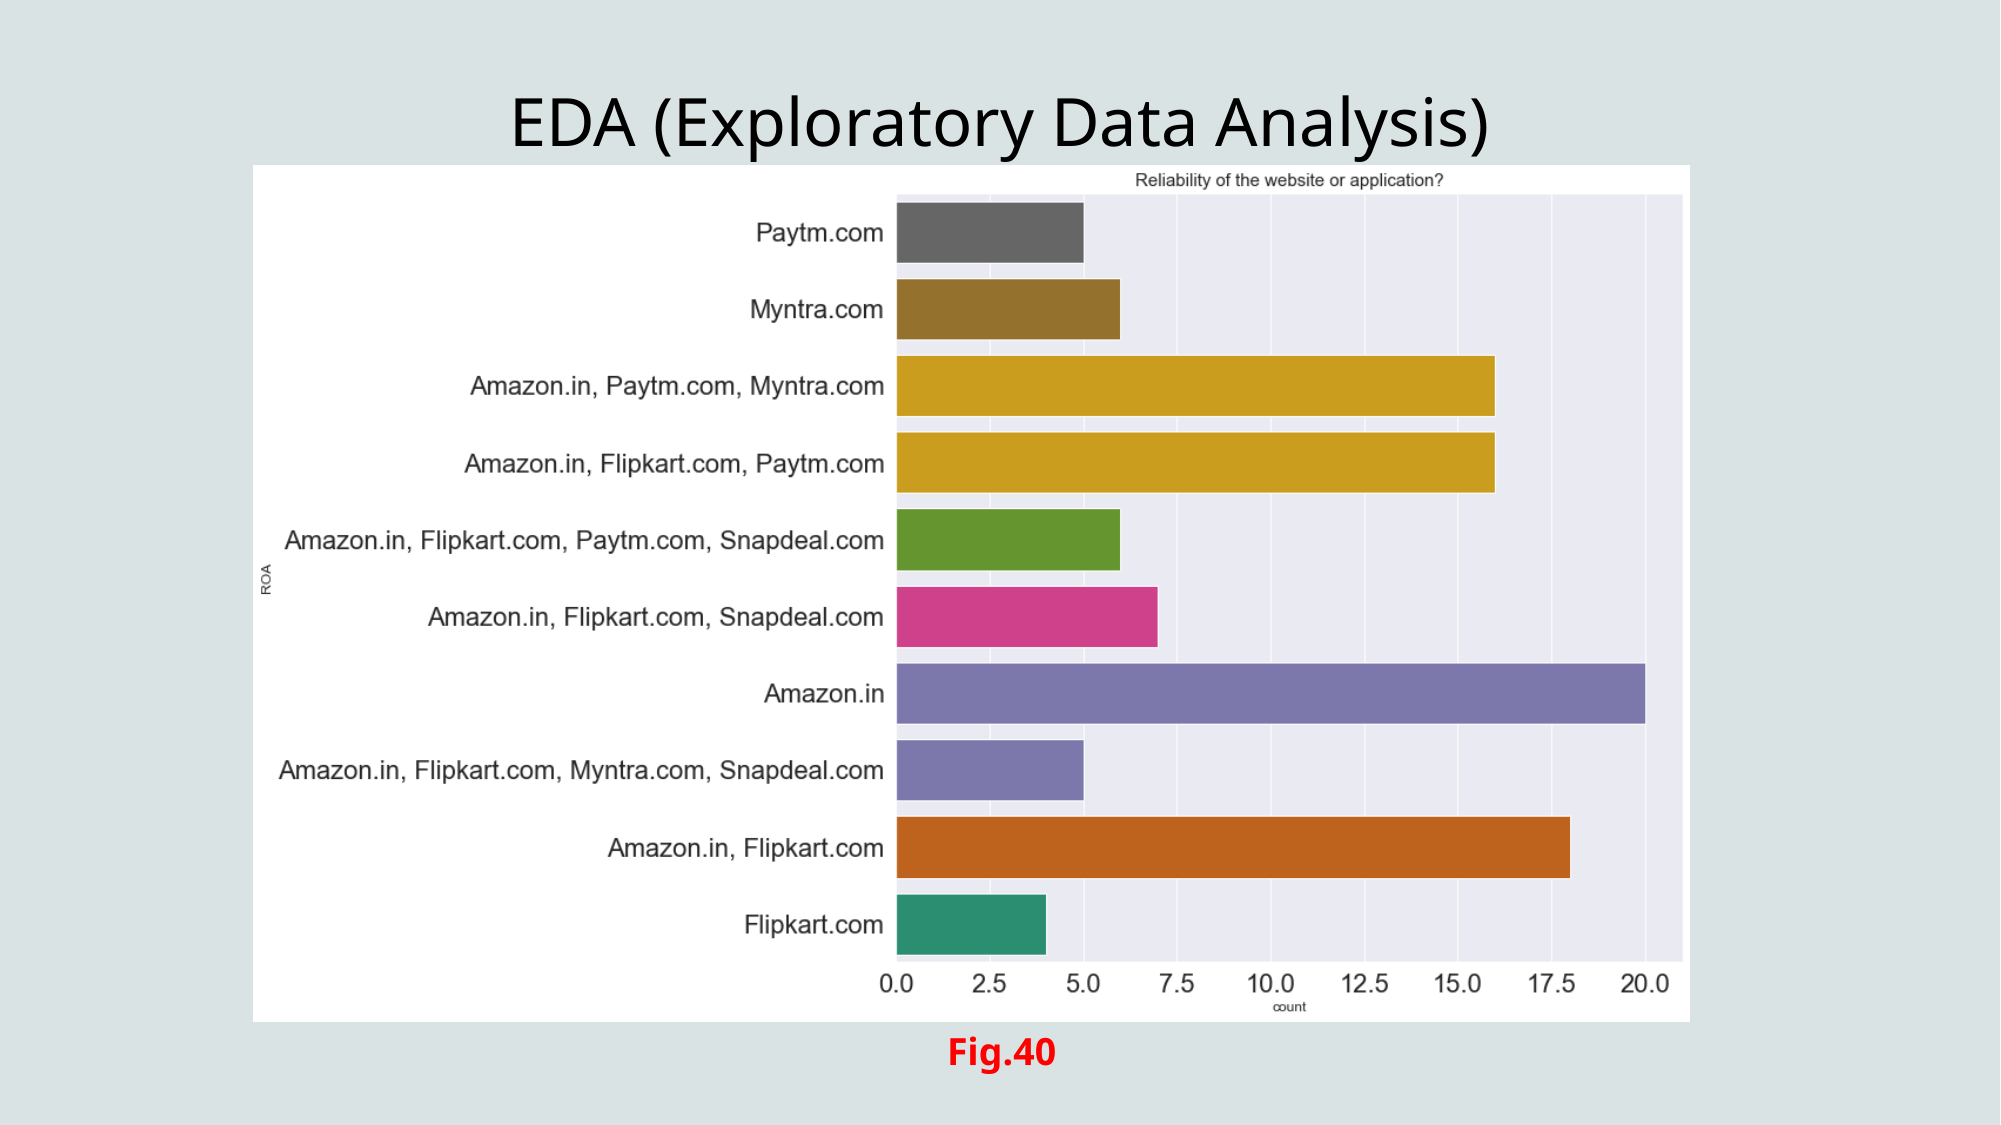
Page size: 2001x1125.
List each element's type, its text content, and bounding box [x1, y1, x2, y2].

text_box Fig.40 [776, 1022, 1227, 1081]
title EDA (Exploratory Data Analysis) [162, 64, 1838, 248]
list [253, 164, 1690, 1022]
